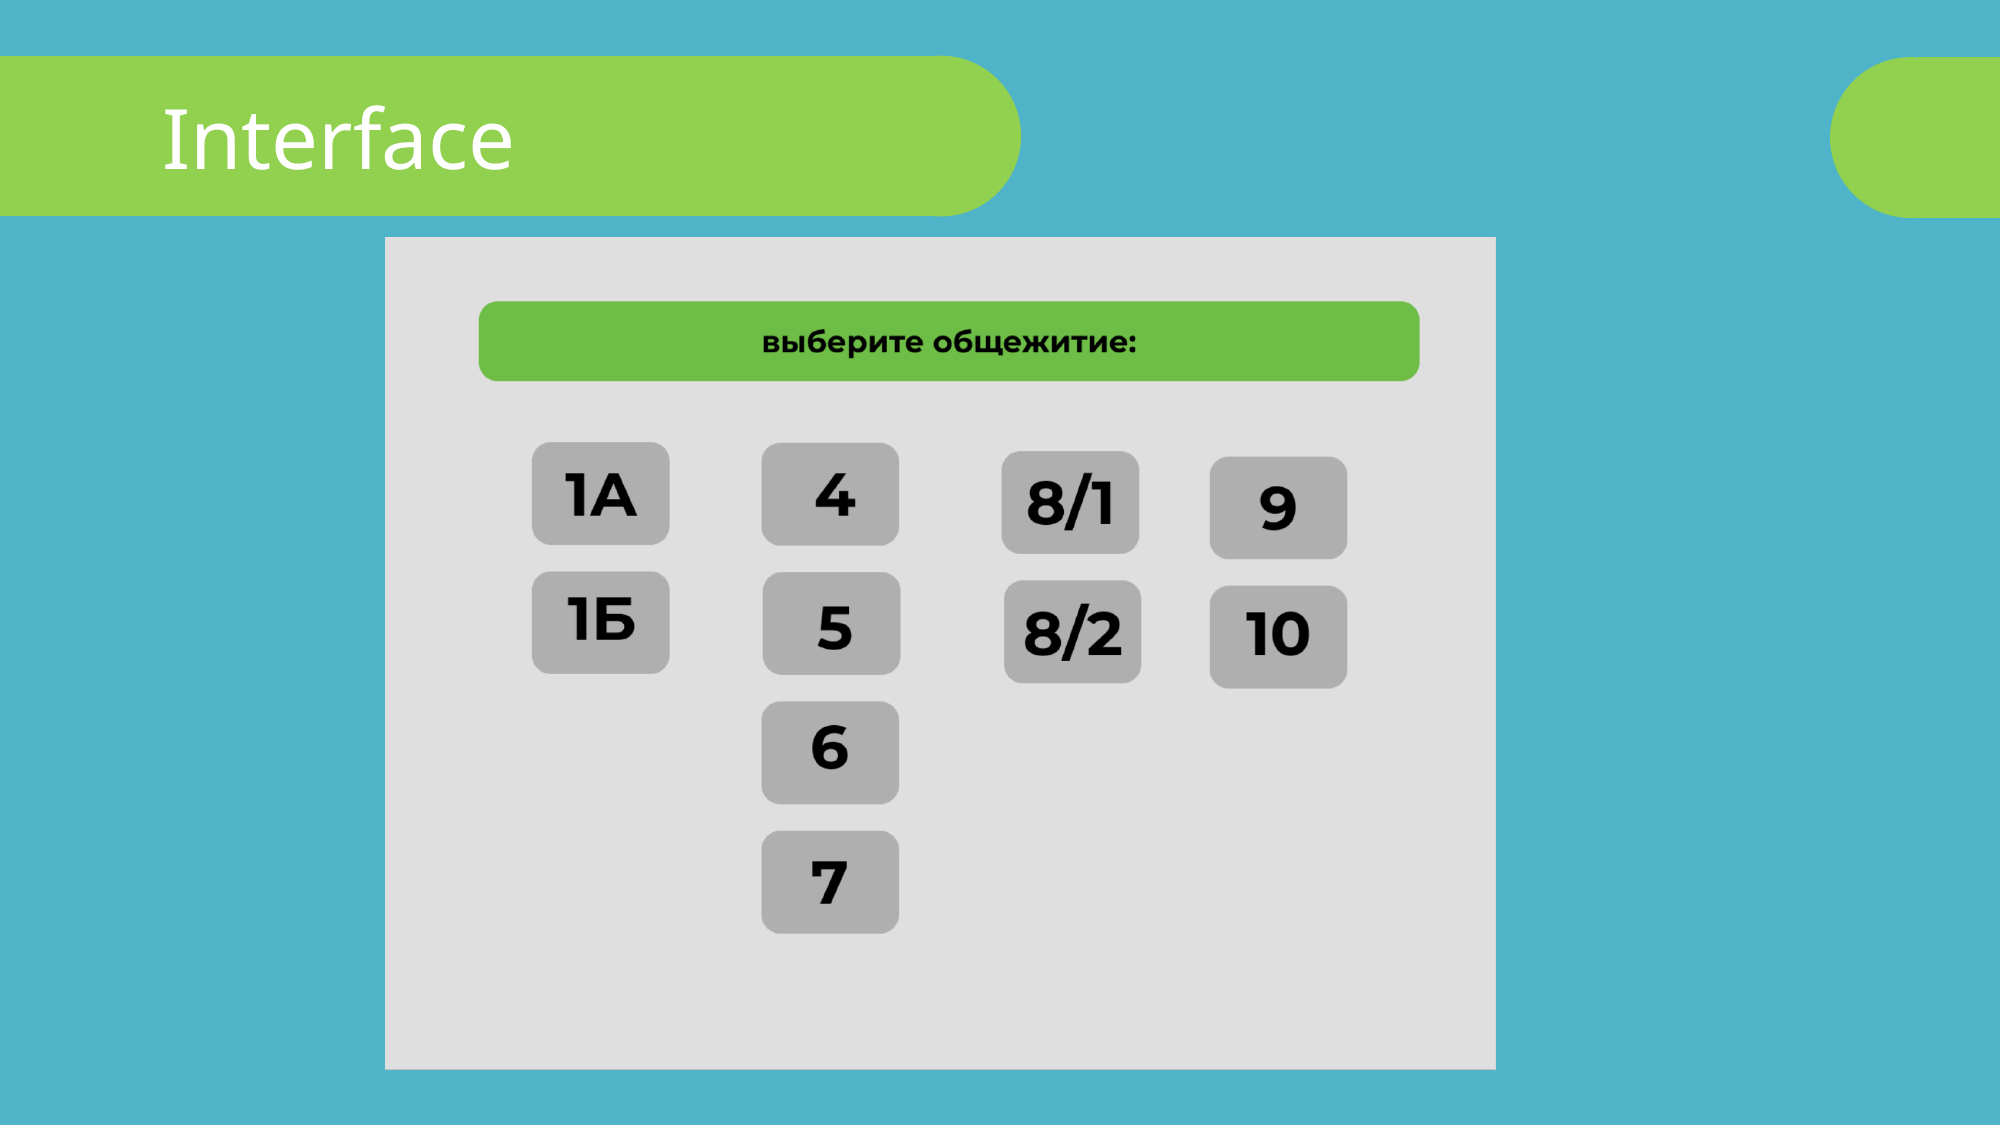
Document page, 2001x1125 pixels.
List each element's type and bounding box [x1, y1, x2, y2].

text_box [0, 56, 1067, 216]
text_box [1831, 58, 2000, 217]
picture [385, 237, 1496, 1070]
